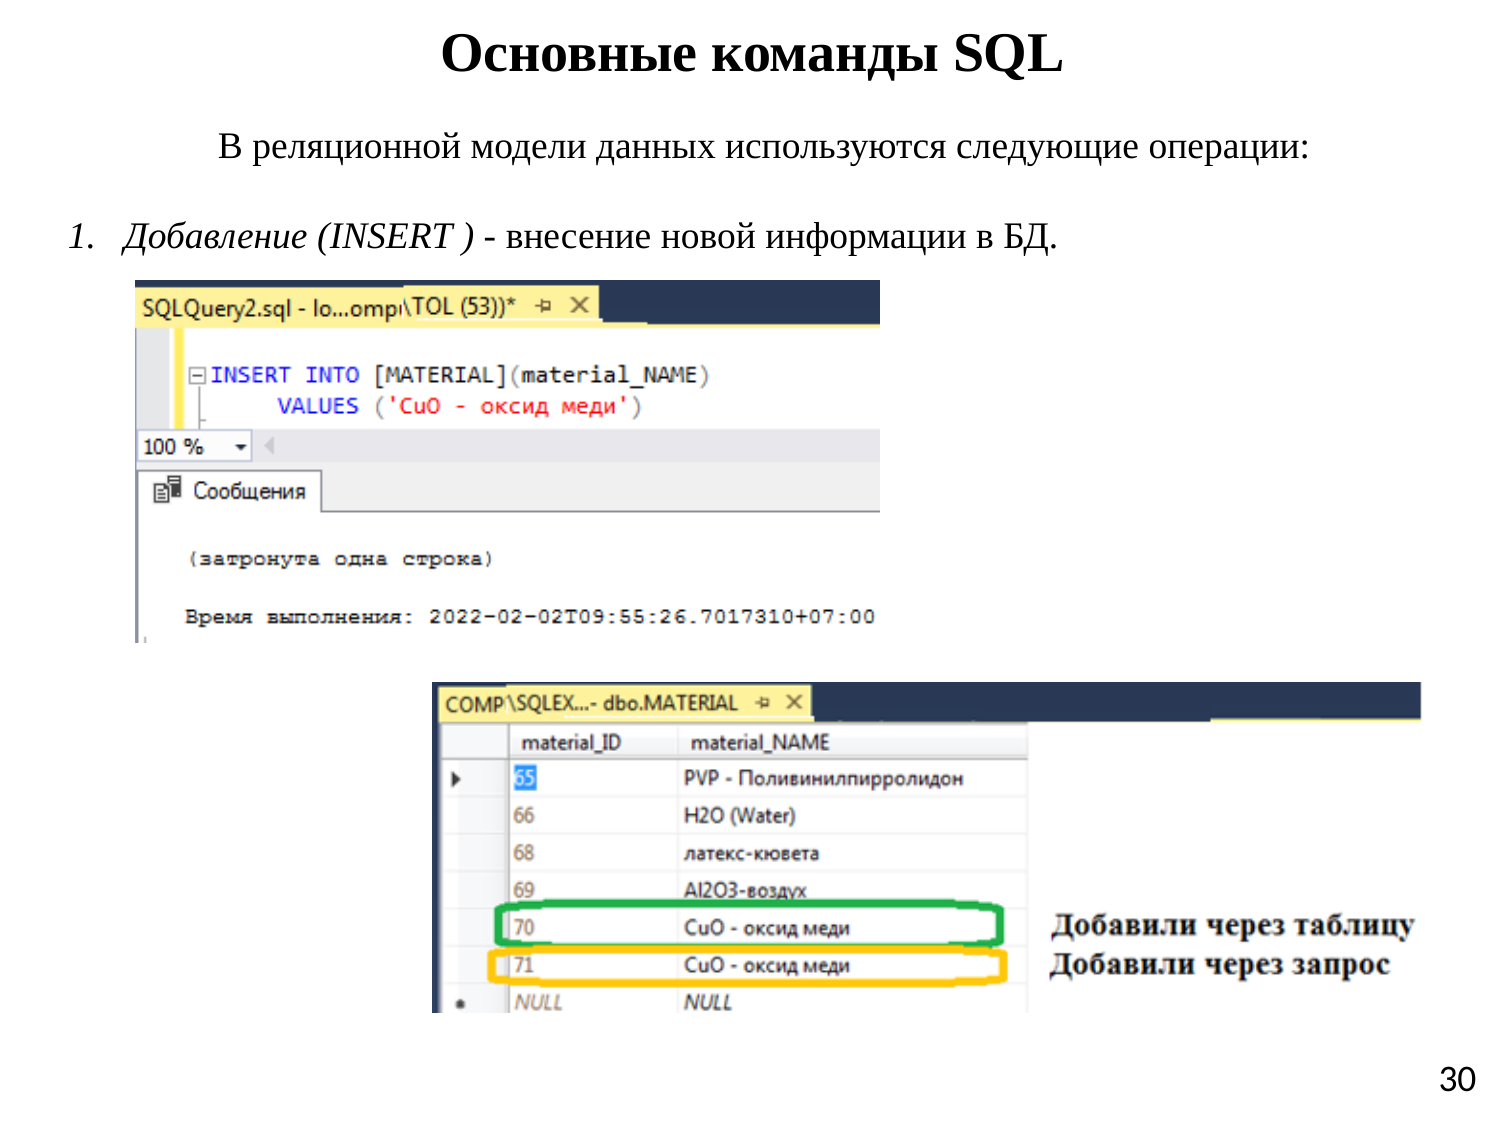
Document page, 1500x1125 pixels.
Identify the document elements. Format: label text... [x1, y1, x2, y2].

text_box В реляционной модели данных используются следующие операции: Добавление (INSERT ) - внесение новой информации в БД. [53, 113, 1473, 264]
picture [135, 280, 880, 643]
text_box 30 [1423, 1046, 1492, 1107]
picture [432, 681, 1429, 1014]
title Основные команды SQL [32, 7, 1473, 90]
